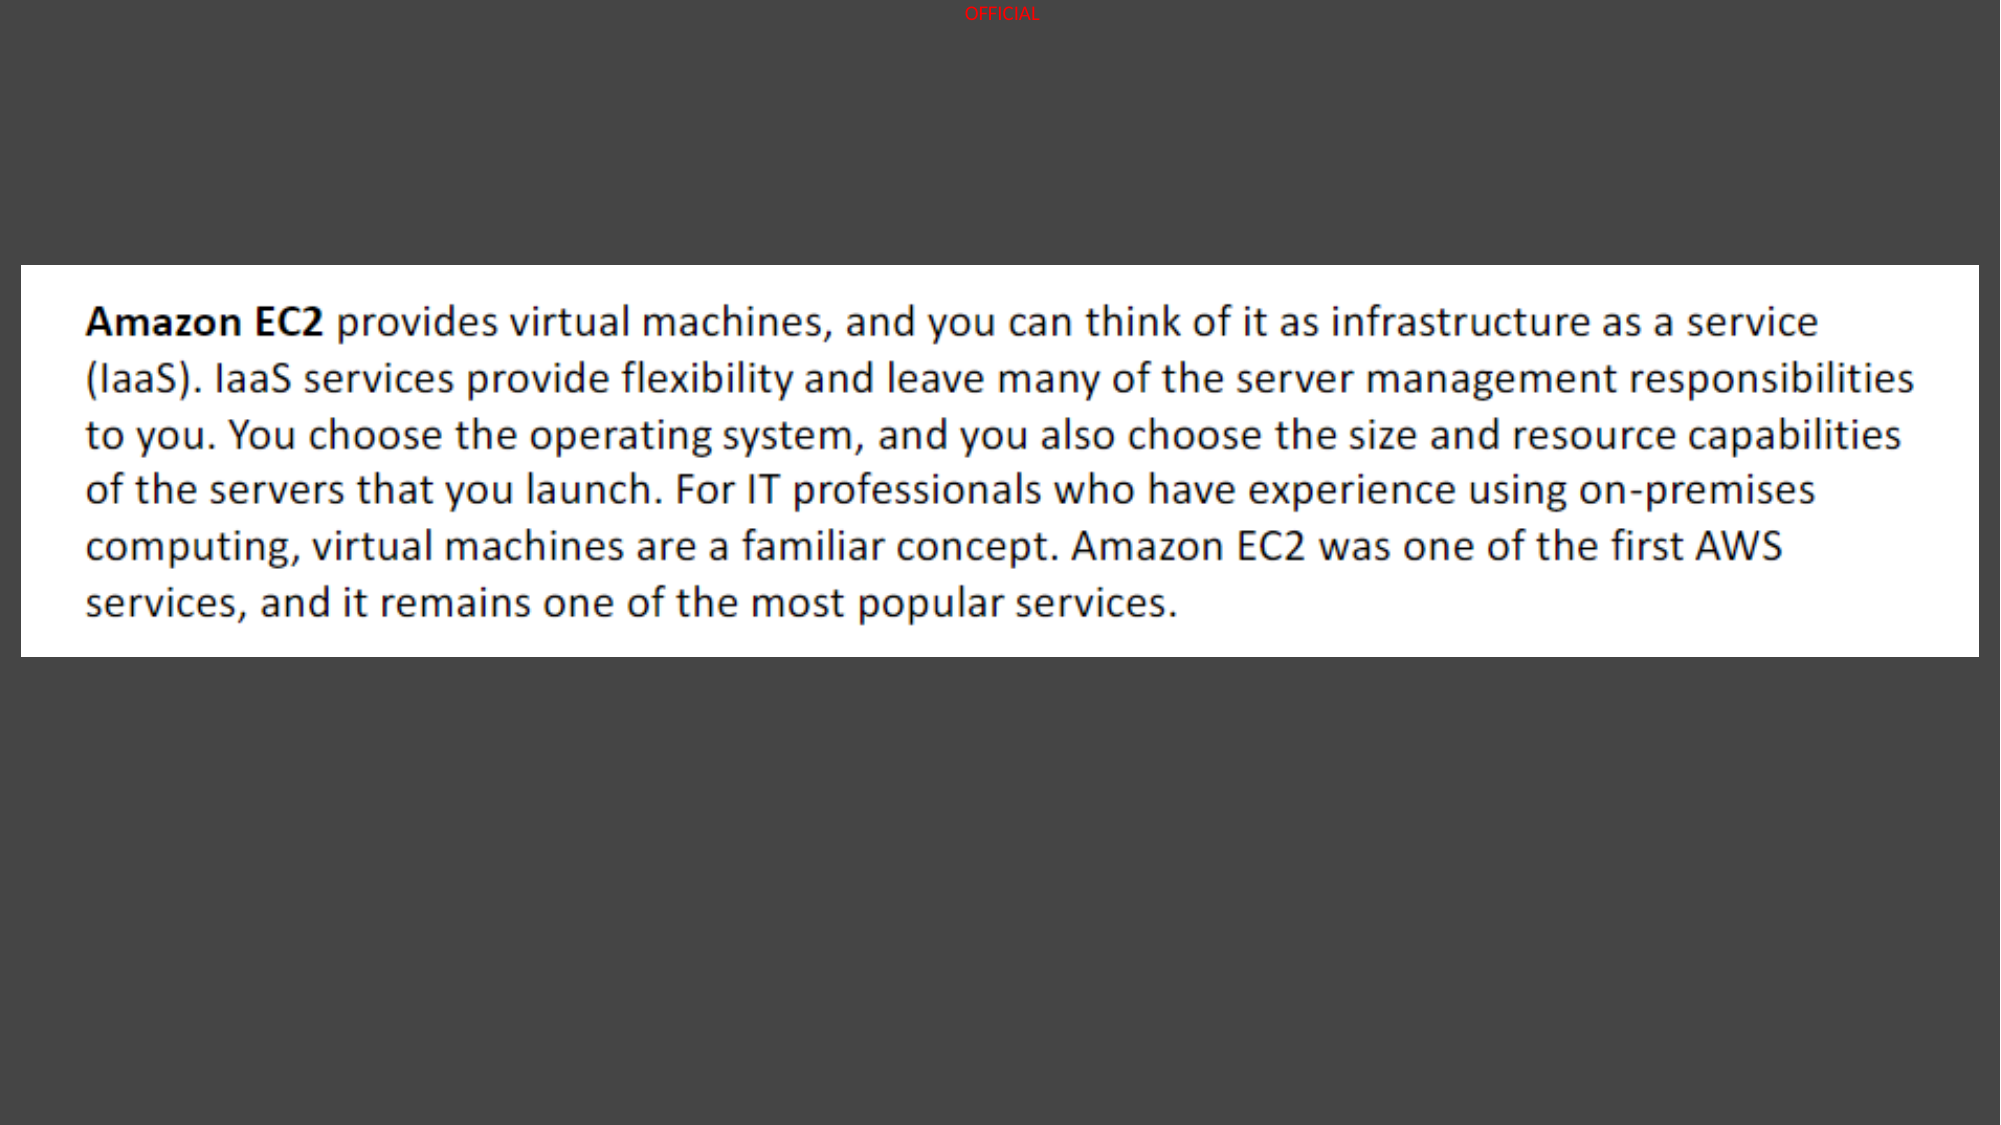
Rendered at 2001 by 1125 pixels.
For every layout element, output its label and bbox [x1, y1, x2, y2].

picture [21, 265, 1979, 657]
